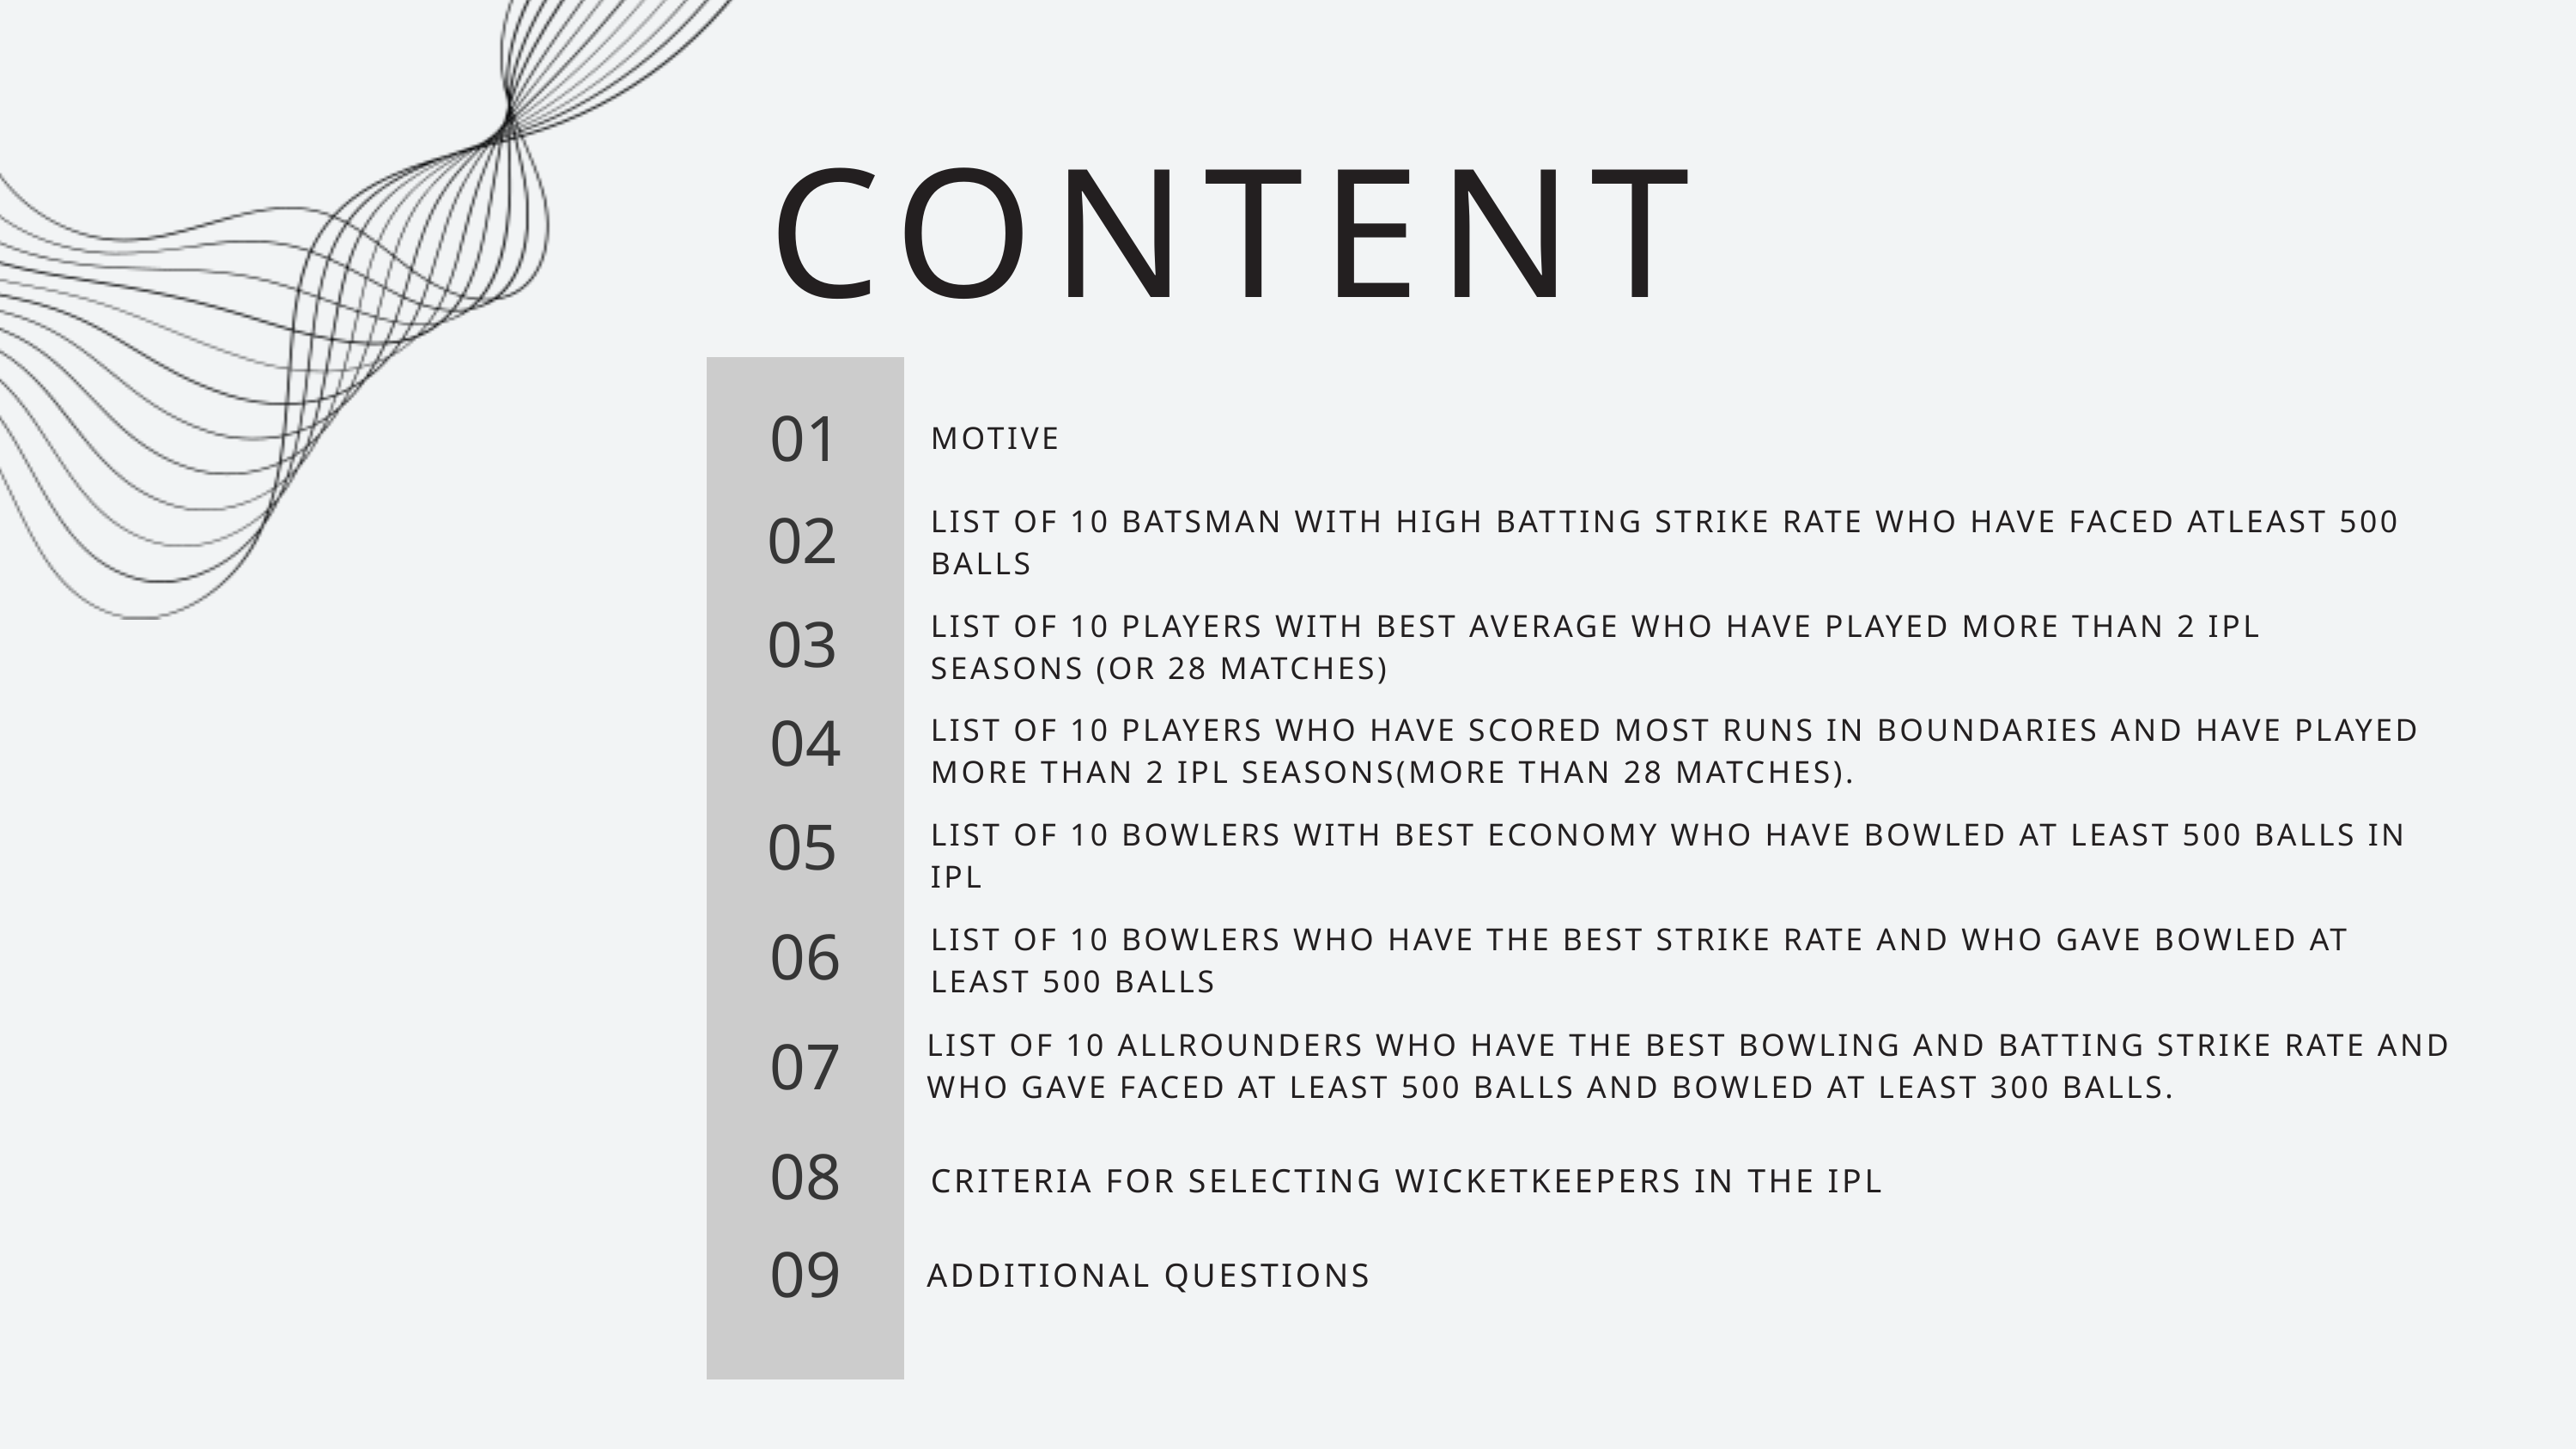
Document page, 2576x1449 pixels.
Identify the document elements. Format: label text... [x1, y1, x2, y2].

text_box CRITERIA FOR SELECTING WICKETKEEPERS IN THE IPL [930, 1154, 2432, 1199]
text_box LIST OF 10 BOWLERS WHO HAVE THE BEST STRIKE RATE AND WHO GAVE BOWLED AT LEAST 500 BALLS [930, 914, 2452, 999]
text_box LIST OF 10 BATSMAN WITH HIGH BATTING STRIKE RATE WHO HAVE FACED ATLEAST 500 BALLS [930, 496, 2427, 581]
text_box LIST OF 10 ALLROUNDERS WHO HAVE THE BEST BOWLING AND BATTING STRIKE RATE AND WHO GAVE FACED AT LEAST 500 BALLS AND BOWLED AT LEAST 300 BALLS. [927, 1020, 2478, 1105]
text_box [0, 0, 812, 620]
text_box LIST OF 10 PLAYERS WITH BEST AVERAGE WHO HAVE PLAYED MORE THAN 2 IPL SEASONS (OR 28 MATCHES) [930, 601, 2427, 686]
text_box LIST OF 10 PLAYERS WHO HAVE SCORED MOST RUNS IN BOUNDARIES AND HAVE PLAYED MORE THAN 2 IPL SEASONS(MORE THAN 28 MATCHES). [930, 706, 2432, 790]
text_box CONTENT [812, 87, 1753, 334]
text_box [707, 356, 905, 1380]
text_box MOTIVE [930, 414, 1747, 456]
text_box LIST OF 10 BOWLERS WITH BEST ECONOMY WHO HAVE BOWLED AT LEAST 500 BALLS IN IPL [930, 809, 2432, 894]
text_box ADDITIONAL QUESTIONS [927, 1249, 2427, 1294]
